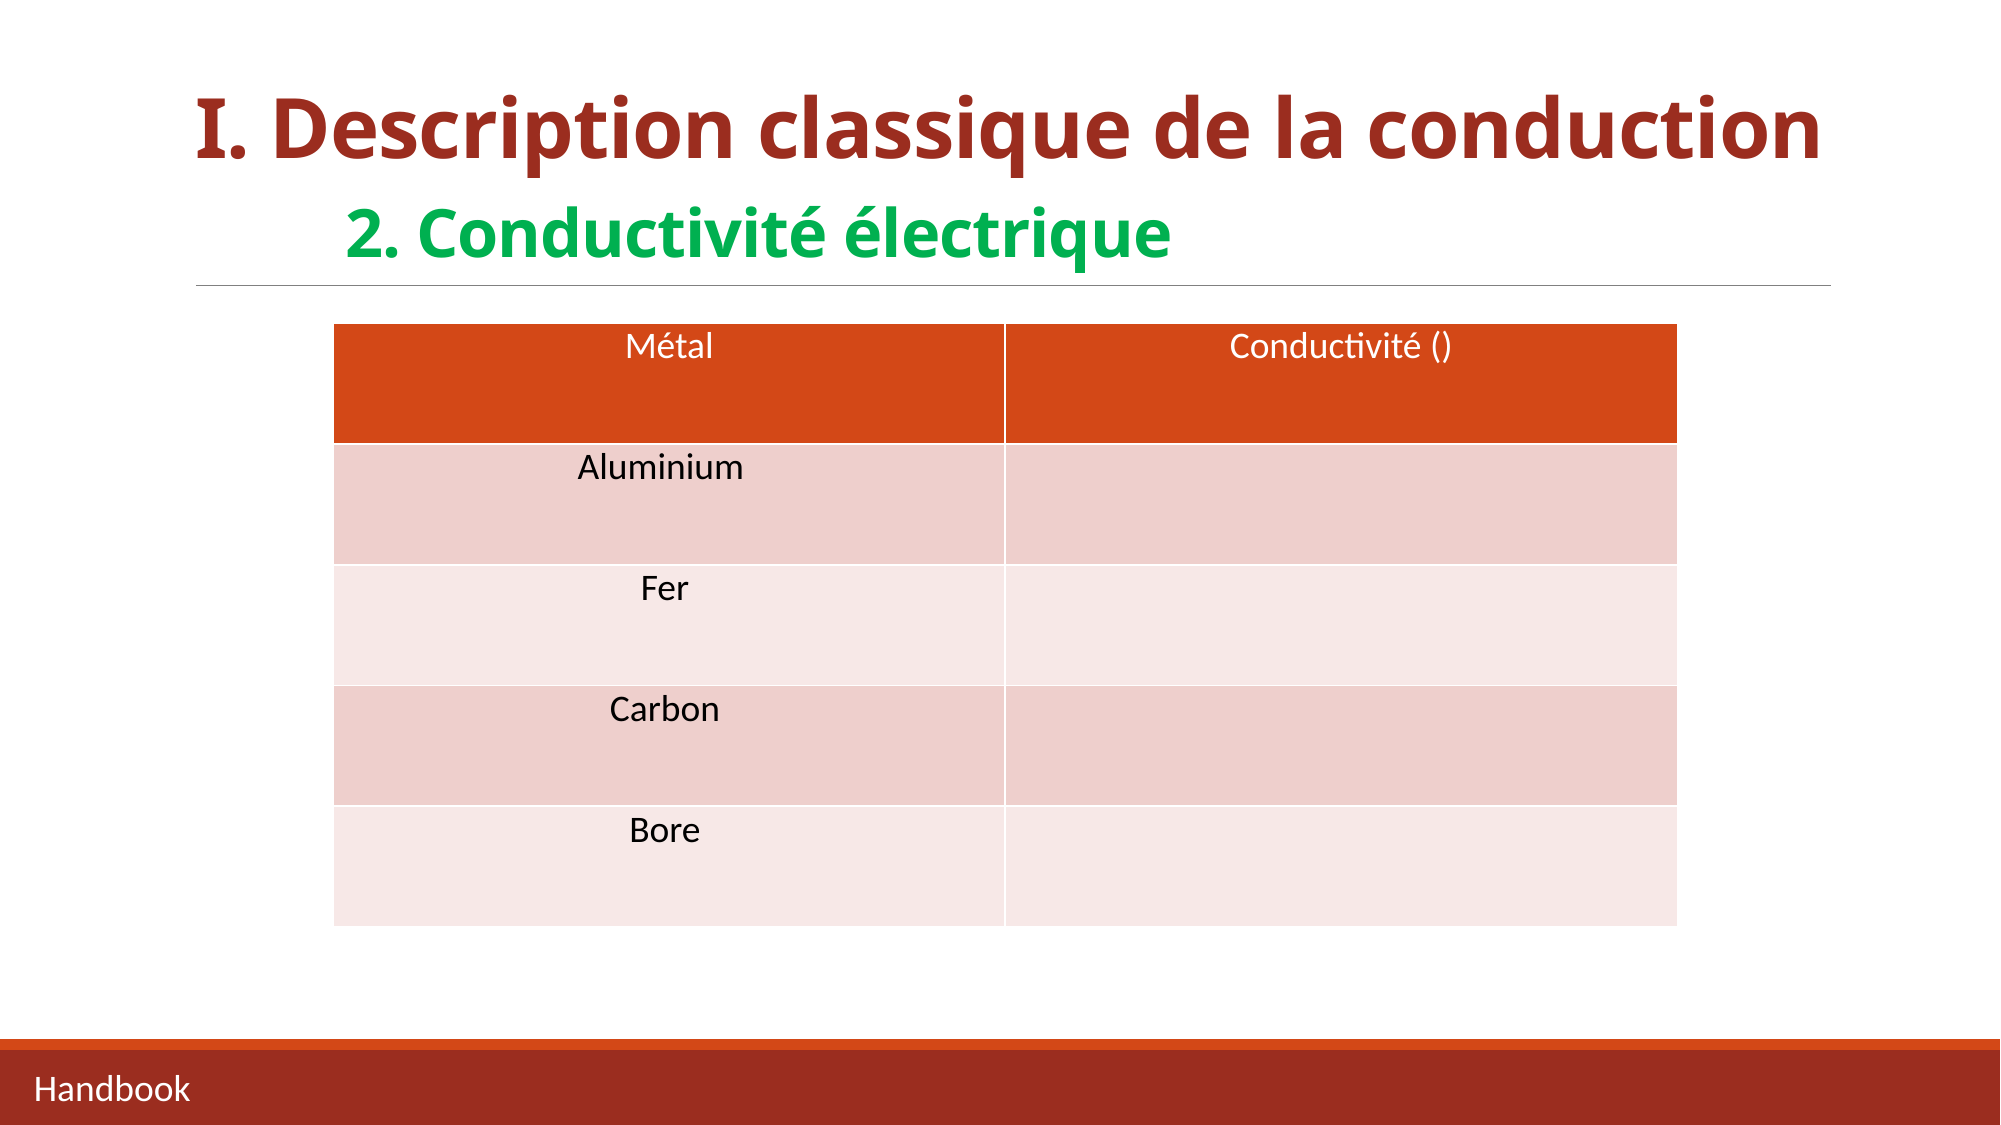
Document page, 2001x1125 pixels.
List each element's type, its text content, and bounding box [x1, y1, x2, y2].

title I. Description classique de la conduction 2. Conductivité électrique [180, 47, 2000, 285]
text_box Handbook [19, 1056, 856, 1116]
